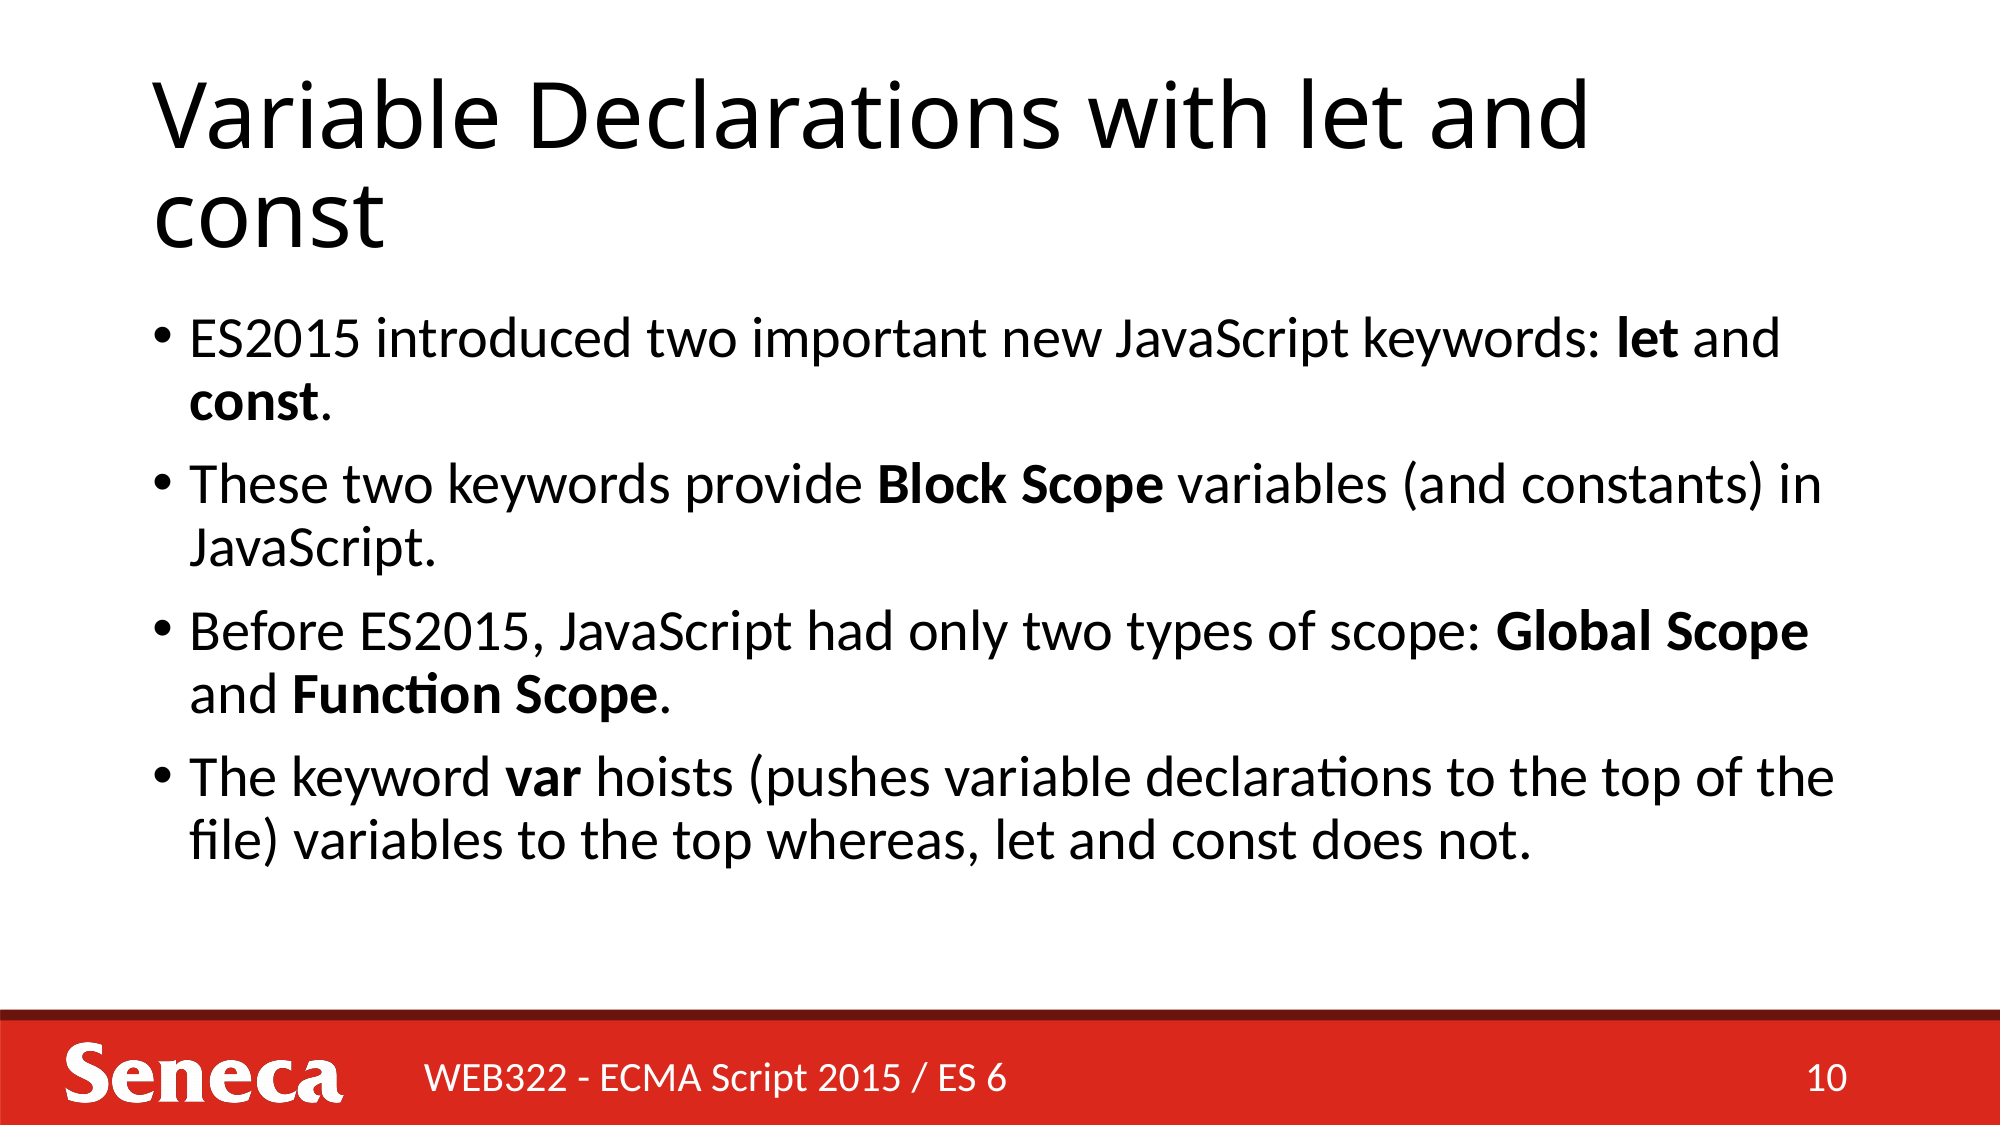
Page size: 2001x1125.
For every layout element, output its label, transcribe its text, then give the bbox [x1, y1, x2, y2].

list ES2015 introduced two important new JavaScript keywords: let and const. These two keywords provide Block Scope variables (and constants) in JavaScript. Before ES2015, JavaScript had only two types of scope: Global Scope and Function Scope. The keyword var hoists (pushes variable declarations to the top of the file) variables to the top whereas, let and const does not. [137, 299, 1863, 988]
footer WEB322 - ECMA Script 2015 / ES 6 [409, 1042, 1641, 1103]
slide_number 10 [1717, 1042, 1863, 1103]
picture [65, 1042, 344, 1103]
title Variable Declarations with let and const [137, 59, 1863, 278]
